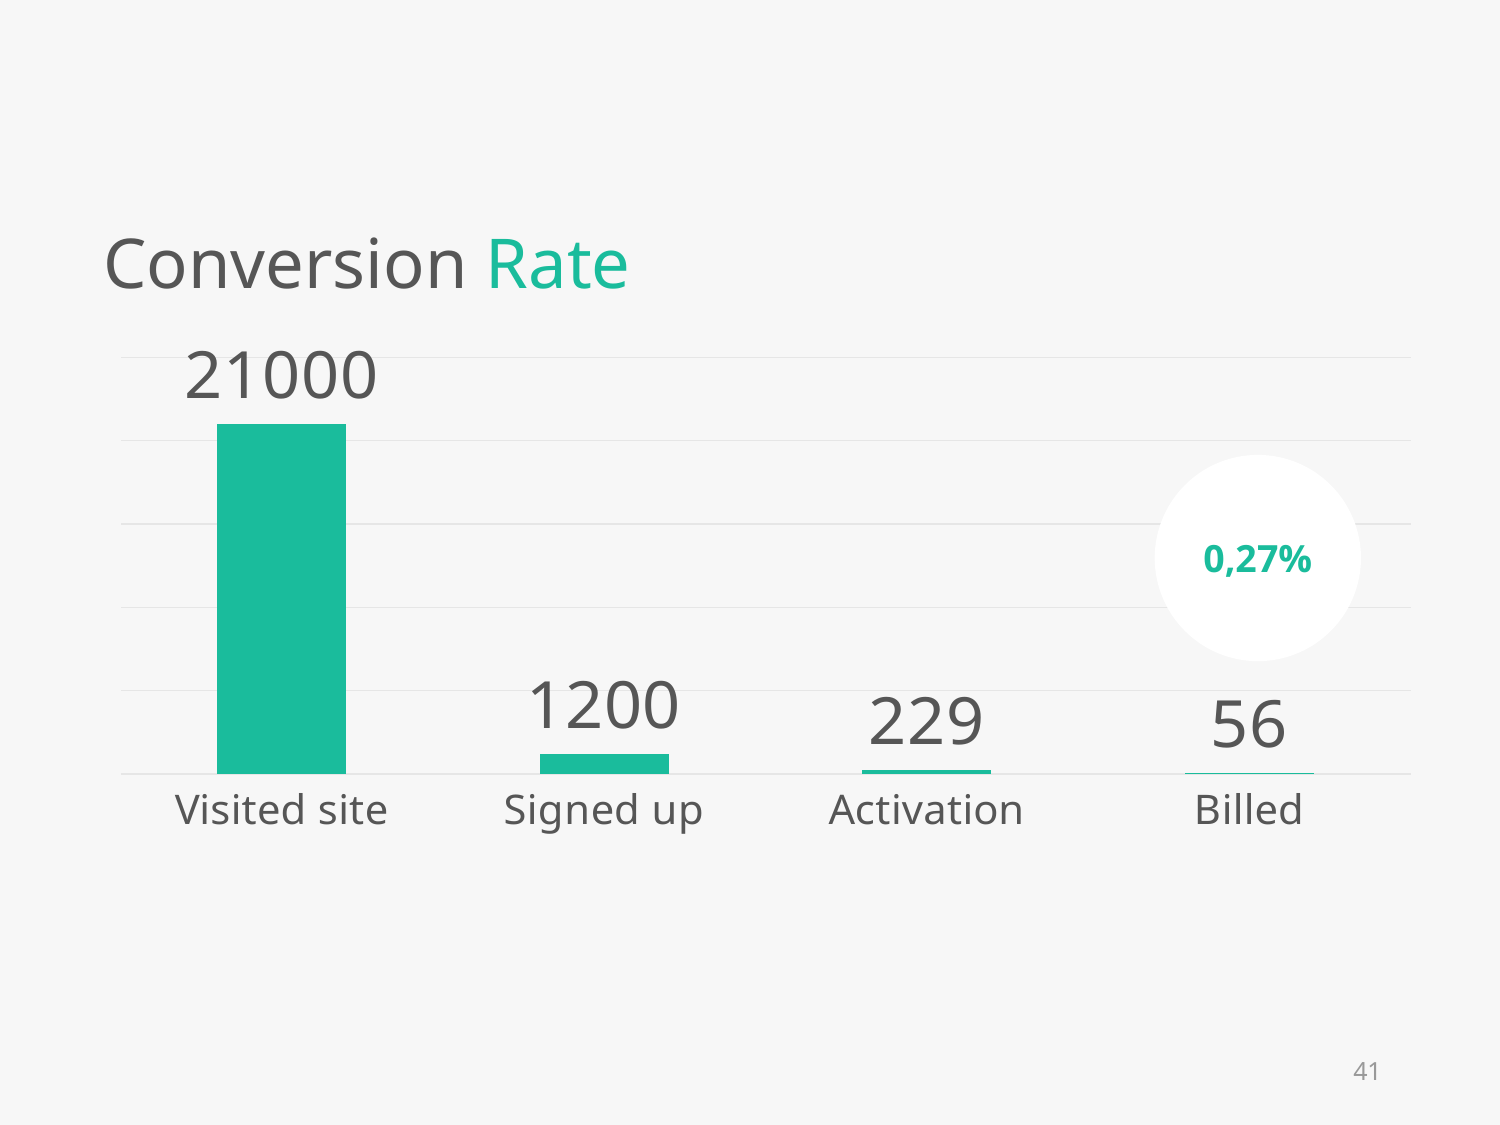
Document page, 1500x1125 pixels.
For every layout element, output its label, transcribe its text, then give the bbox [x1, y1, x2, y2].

slide_number 41 [1059, 1042, 1397, 1103]
chart [103, 328, 1429, 921]
list Conversion Rate [103, 221, 655, 312]
